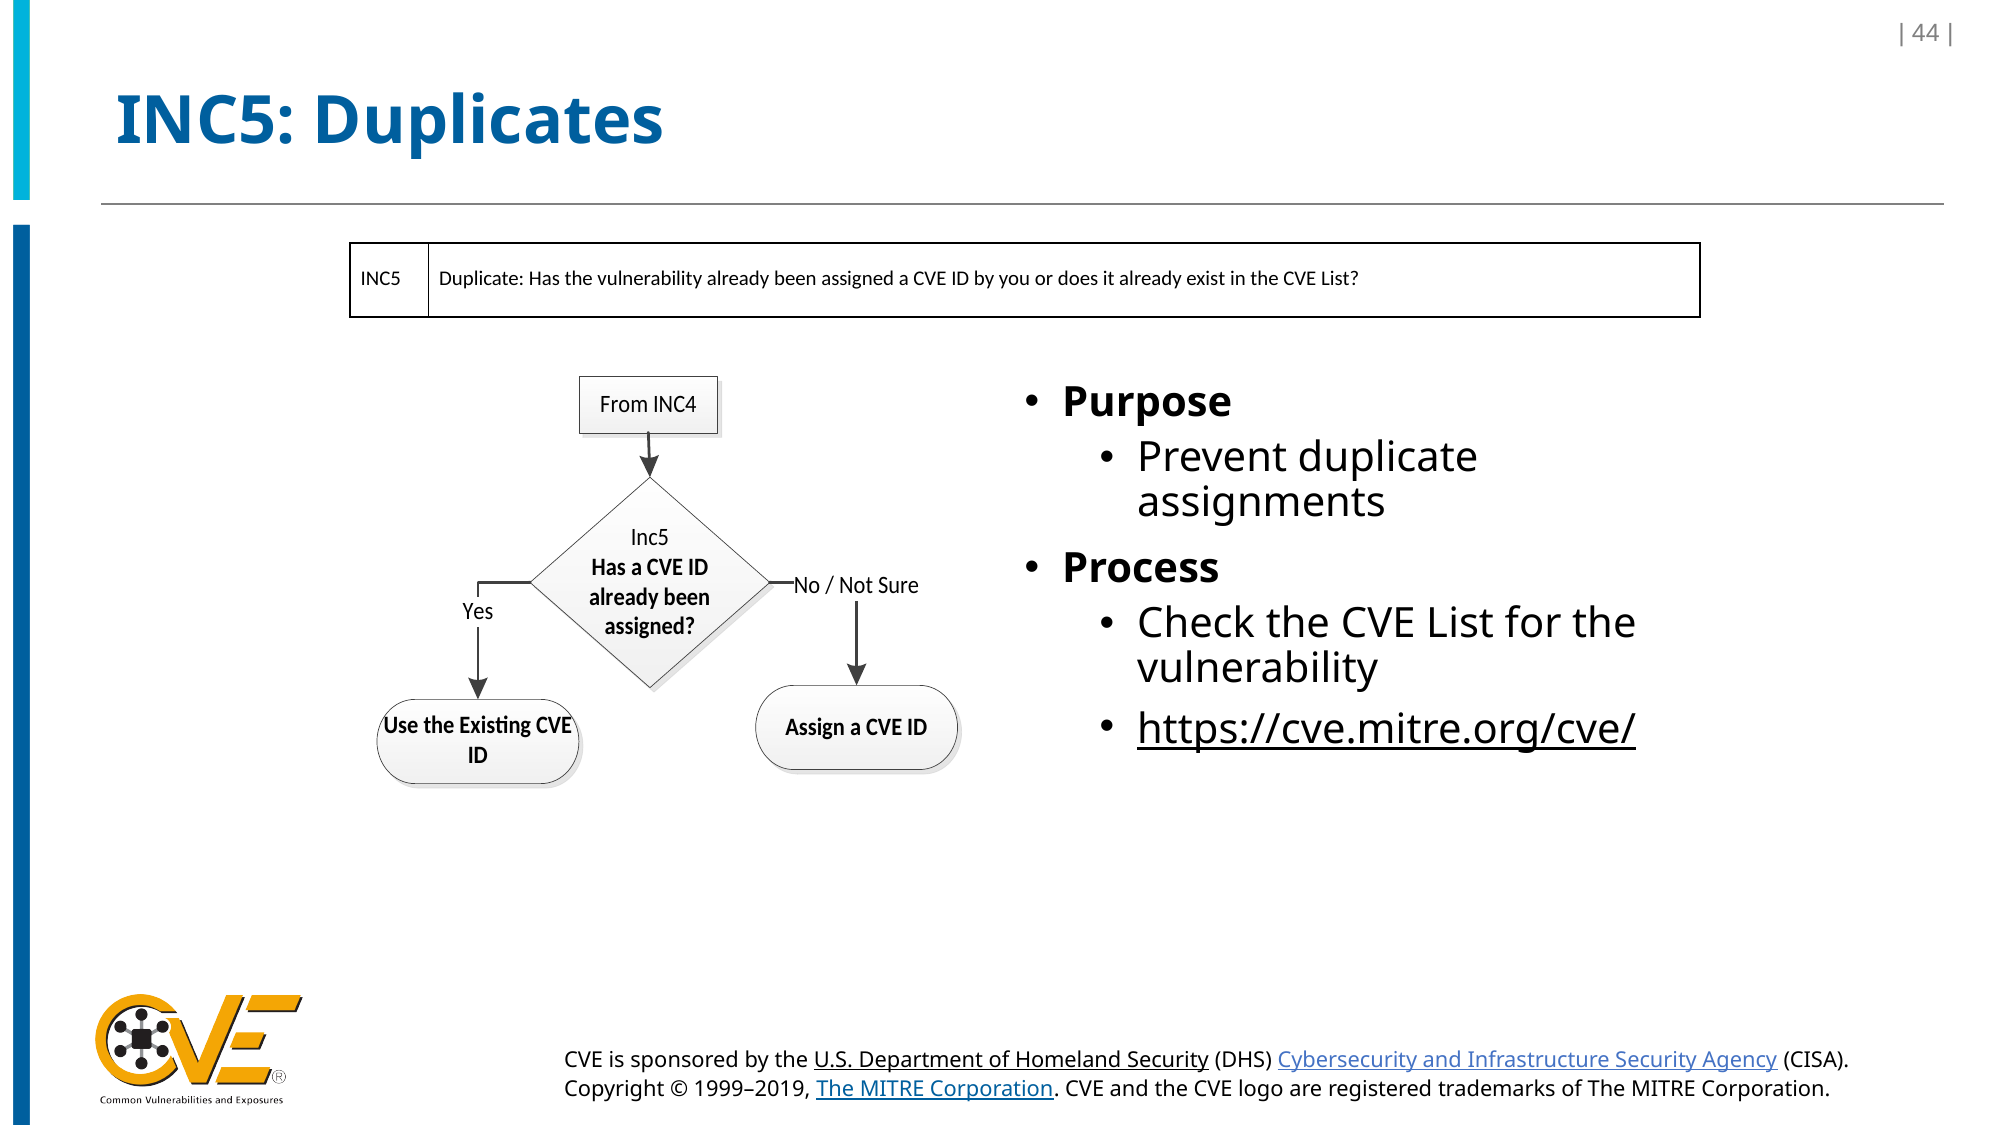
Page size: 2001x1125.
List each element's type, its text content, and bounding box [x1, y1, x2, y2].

title INC5: Duplicates [101, 60, 1945, 184]
slide_number | 44 | [1685, 9, 1976, 51]
table_header Duplicate: Has the vulnerability already been assigned a CVE ID by you or does it already exist in the CVE List? [429, 244, 1699, 316]
picture [373, 372, 966, 792]
list Purpose Prevent duplicate assignments Process Check the CVE List for the vulnerability https://cve.mitre.org/cve/ [1009, 372, 1750, 879]
table_header INC5 [351, 244, 428, 316]
picture [95, 994, 303, 1106]
